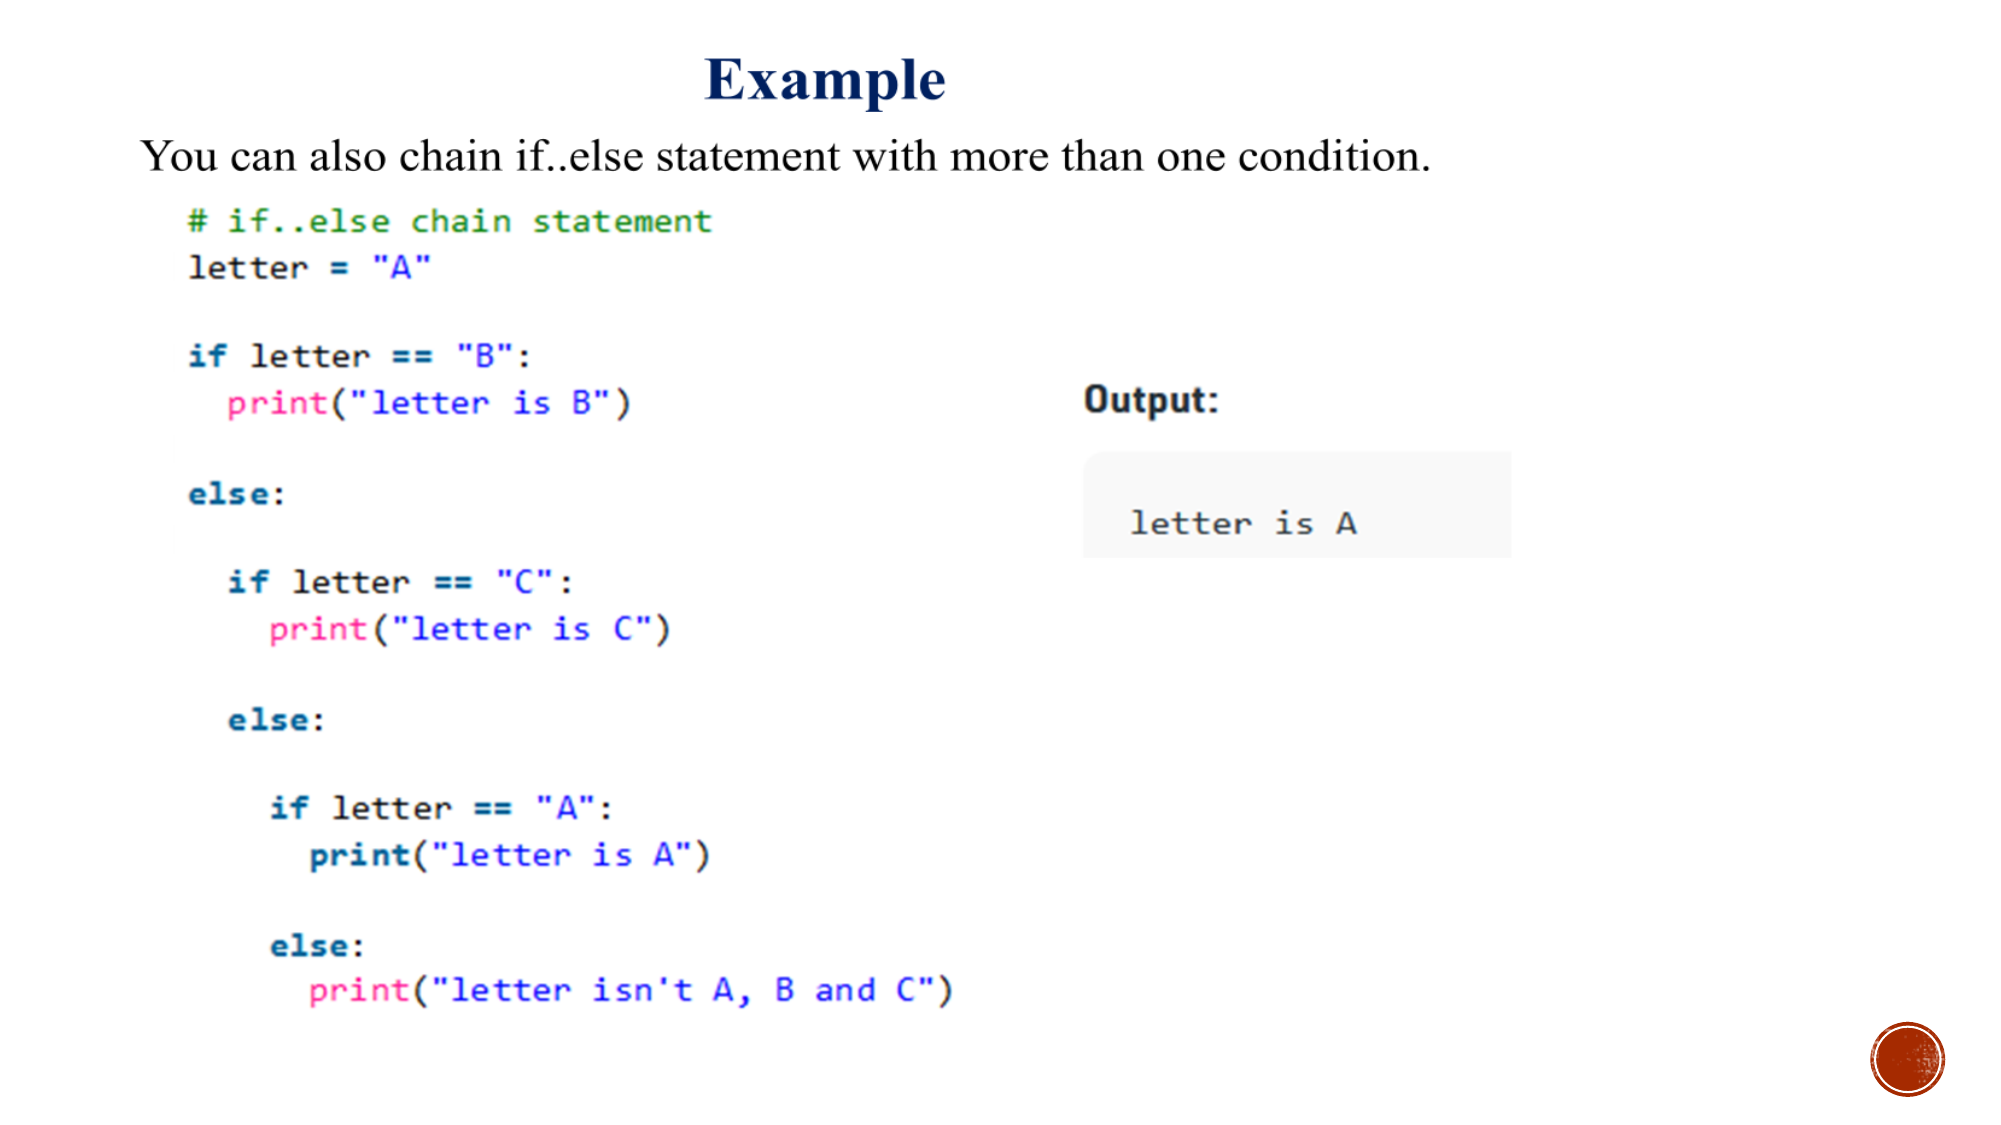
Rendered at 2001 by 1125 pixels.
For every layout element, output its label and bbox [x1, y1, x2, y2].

picture [101, 45, 1549, 1066]
